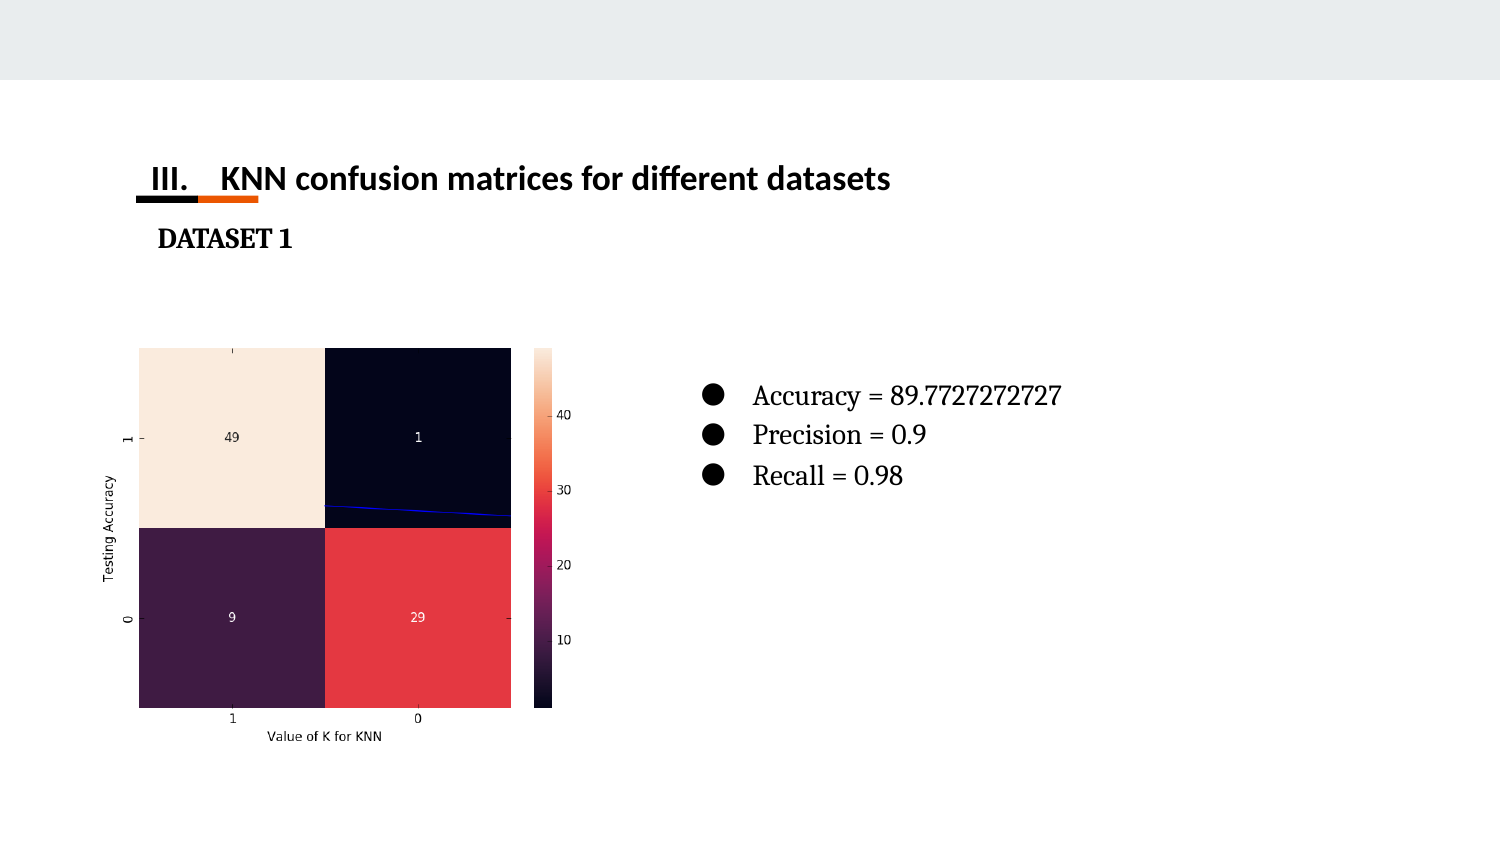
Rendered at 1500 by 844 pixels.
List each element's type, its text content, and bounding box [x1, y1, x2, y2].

picture [63, 303, 663, 753]
text_box III. KNN confusion matrices for different datasets [135, 133, 1397, 205]
text_box DATASET 1 [98, 204, 353, 263]
text_box Accuracy = 89.7727272727 Precision = 0.9 Recall = 0.98 [666, 355, 1476, 727]
